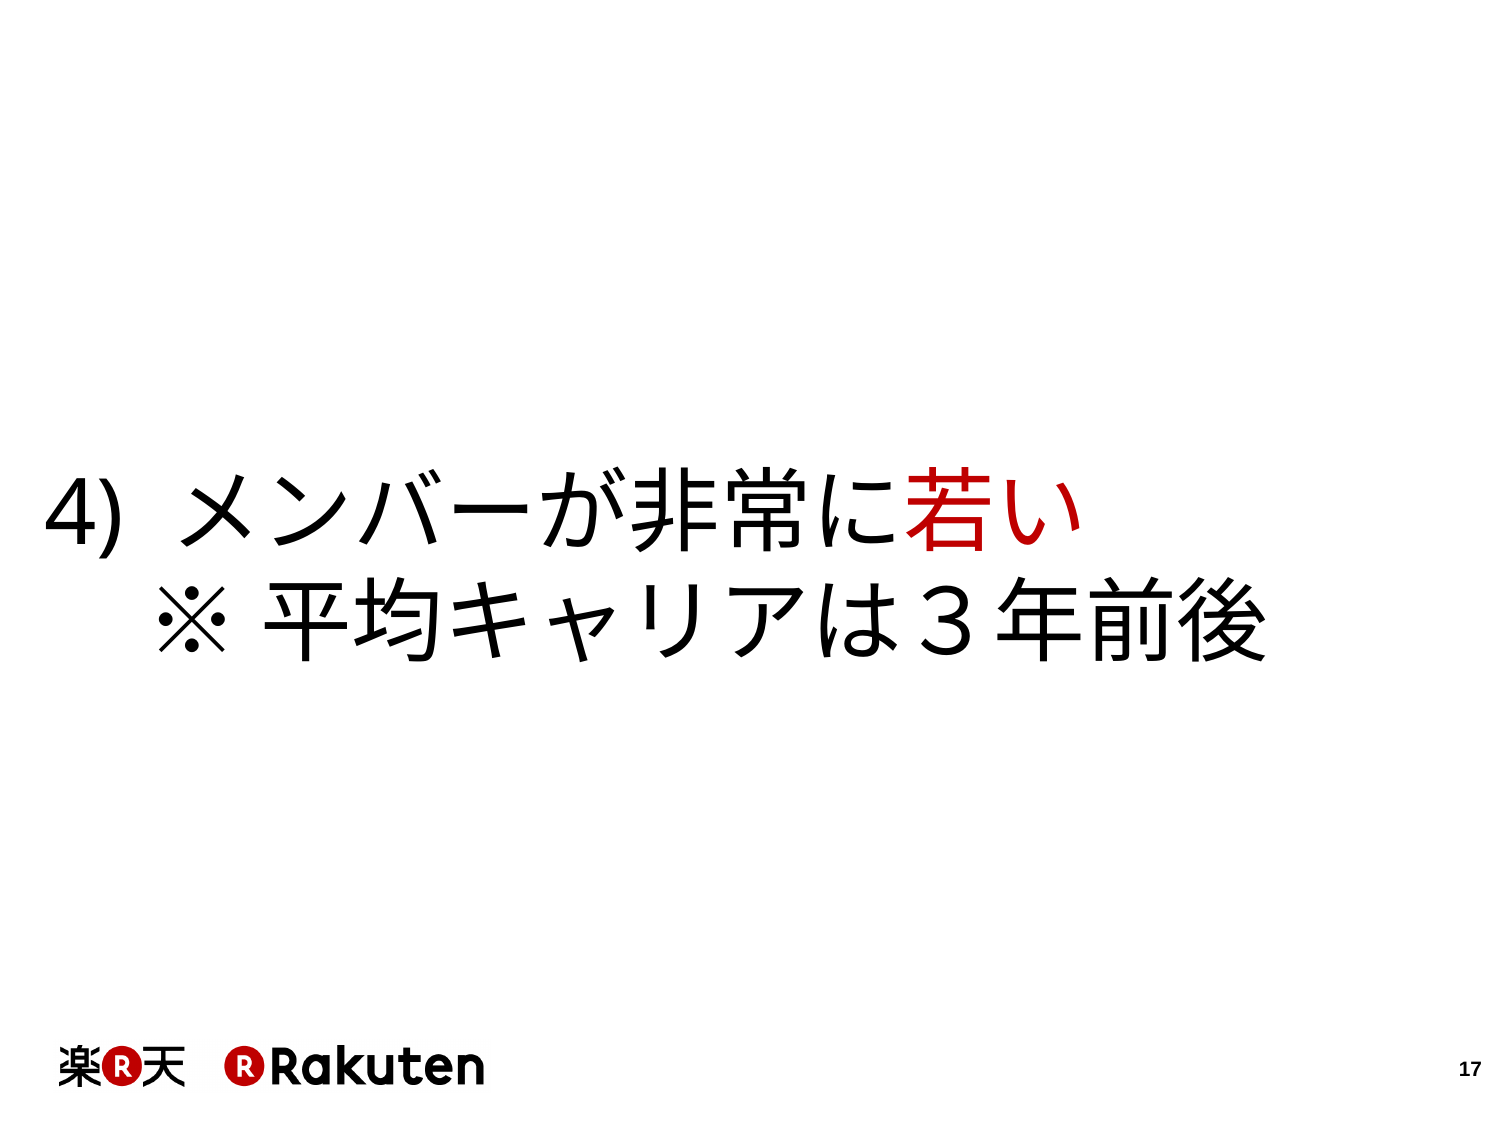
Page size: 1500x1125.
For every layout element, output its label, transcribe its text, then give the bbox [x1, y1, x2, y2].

text_box 4) メンバーが非常に若い ※平均キャリアは３年前後 [29, 195, 1471, 930]
picture [53, 1039, 491, 1093]
